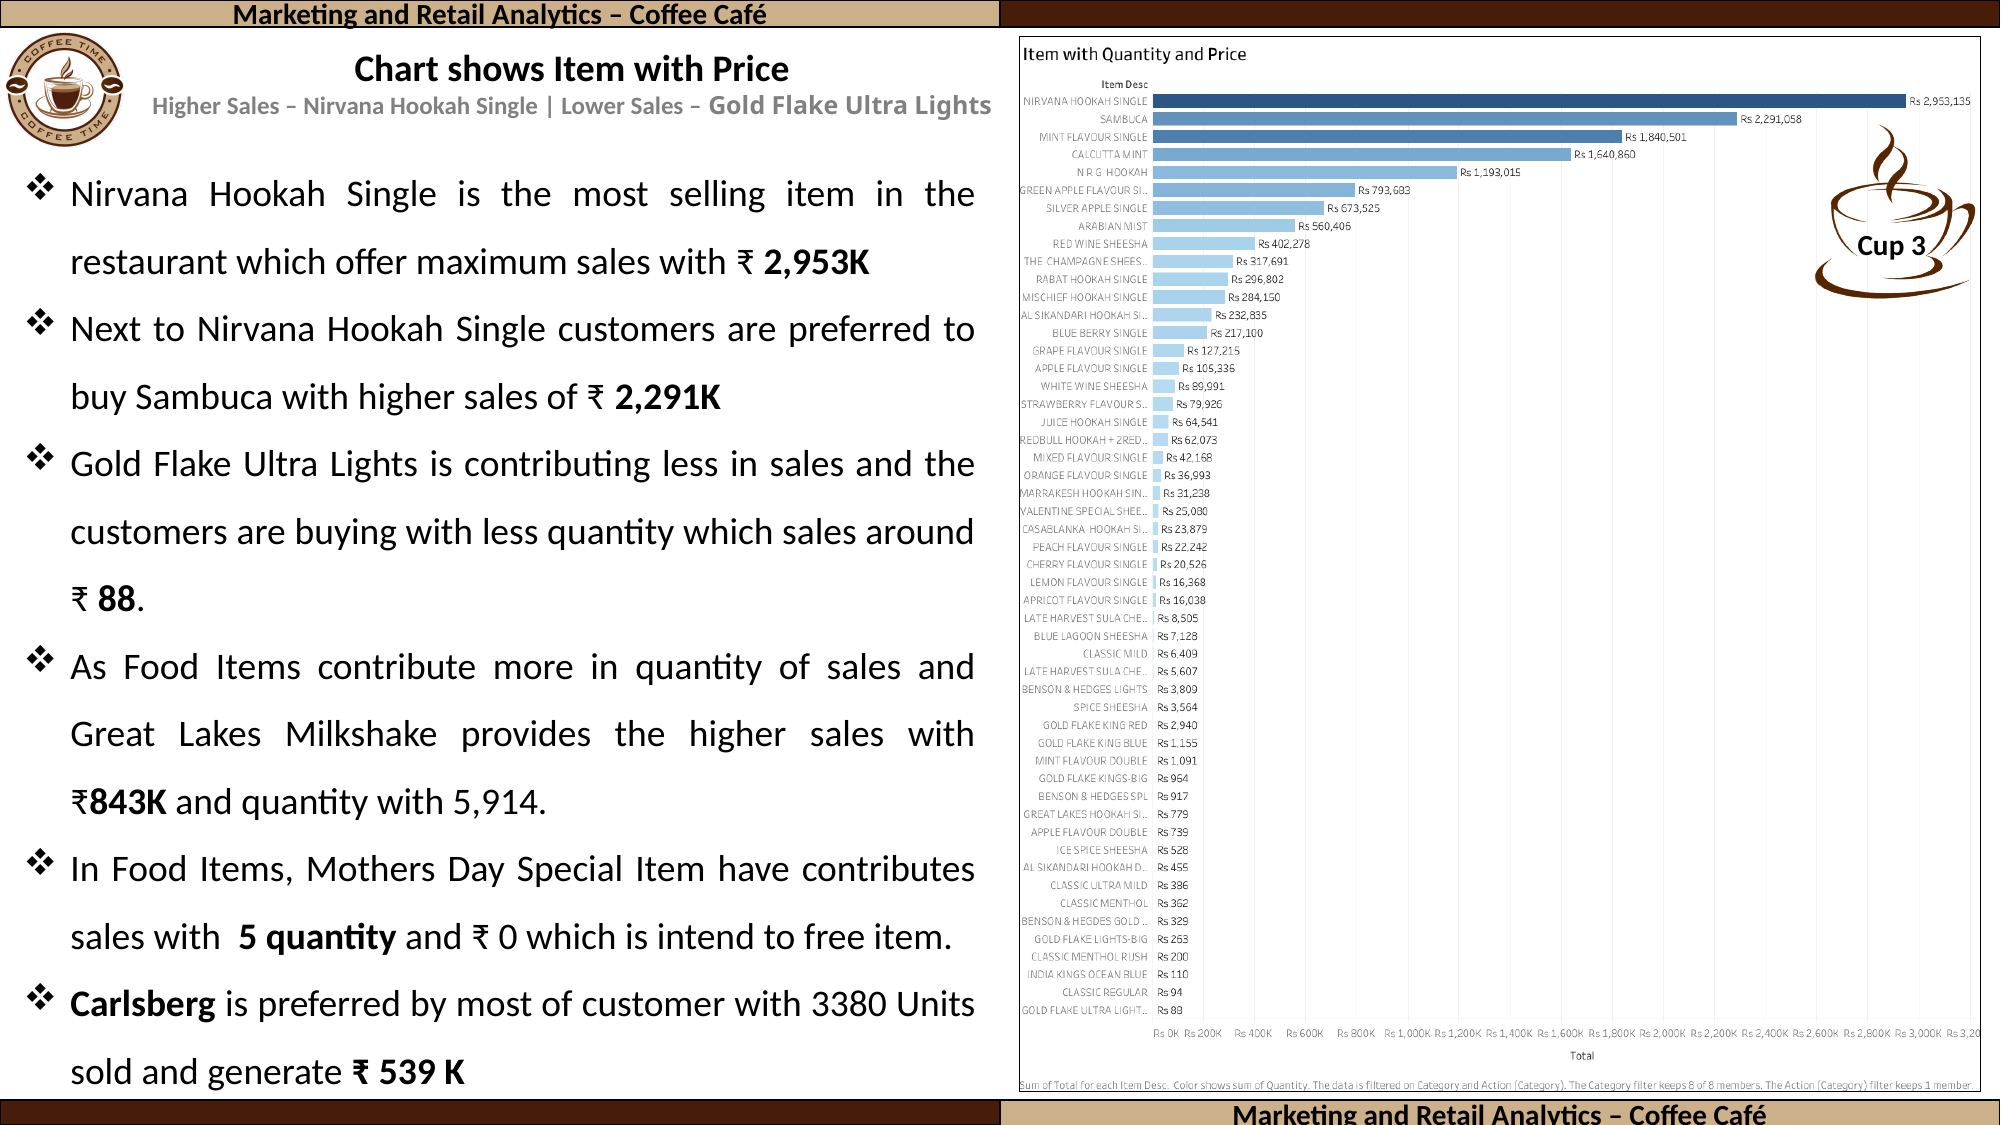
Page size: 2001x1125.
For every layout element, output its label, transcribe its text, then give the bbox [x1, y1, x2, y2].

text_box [1809, 118, 1981, 306]
text_box [1001, 0, 2000, 28]
picture [1019, 35, 1981, 1092]
text_box Nirvana Hookah Single is the most selling item in the restaurant which offer maximum sales with ₹ 2,953K Next to Nirvana Hookah Single customers are preferred to buy Sambuca with higher sales of ₹ 2,291K Gold Flake Ultra Lights is contributing less in sales and the customers are buying with less quantity which sales around ₹ 88. As Food Items contribute more in quantity of sales and Great Lakes Milkshake provides the higher sales with ₹843K and quantity with 5,914. In Food Items, Mothers Day Special Item have contributes sales with 5 quantity and ₹ 0 which is intend to free item. Carlsberg is preferred by most of customer with 3380 Units sold and generate ₹ 539 K [8, 139, 992, 1099]
text_box [0, 1099, 999, 1125]
text_box Chart shows Item with Price Higher Sales – Nirvana Hookah Single | Lower Sales – Gold Flake Ultra Lights [125, 37, 1019, 127]
text_box Marketing and Retail Analytics – Coffee Café [0, 0, 1001, 28]
picture [5, 31, 125, 149]
text_box Marketing and Retail Analytics – Coffee Café [999, 1099, 2000, 1125]
